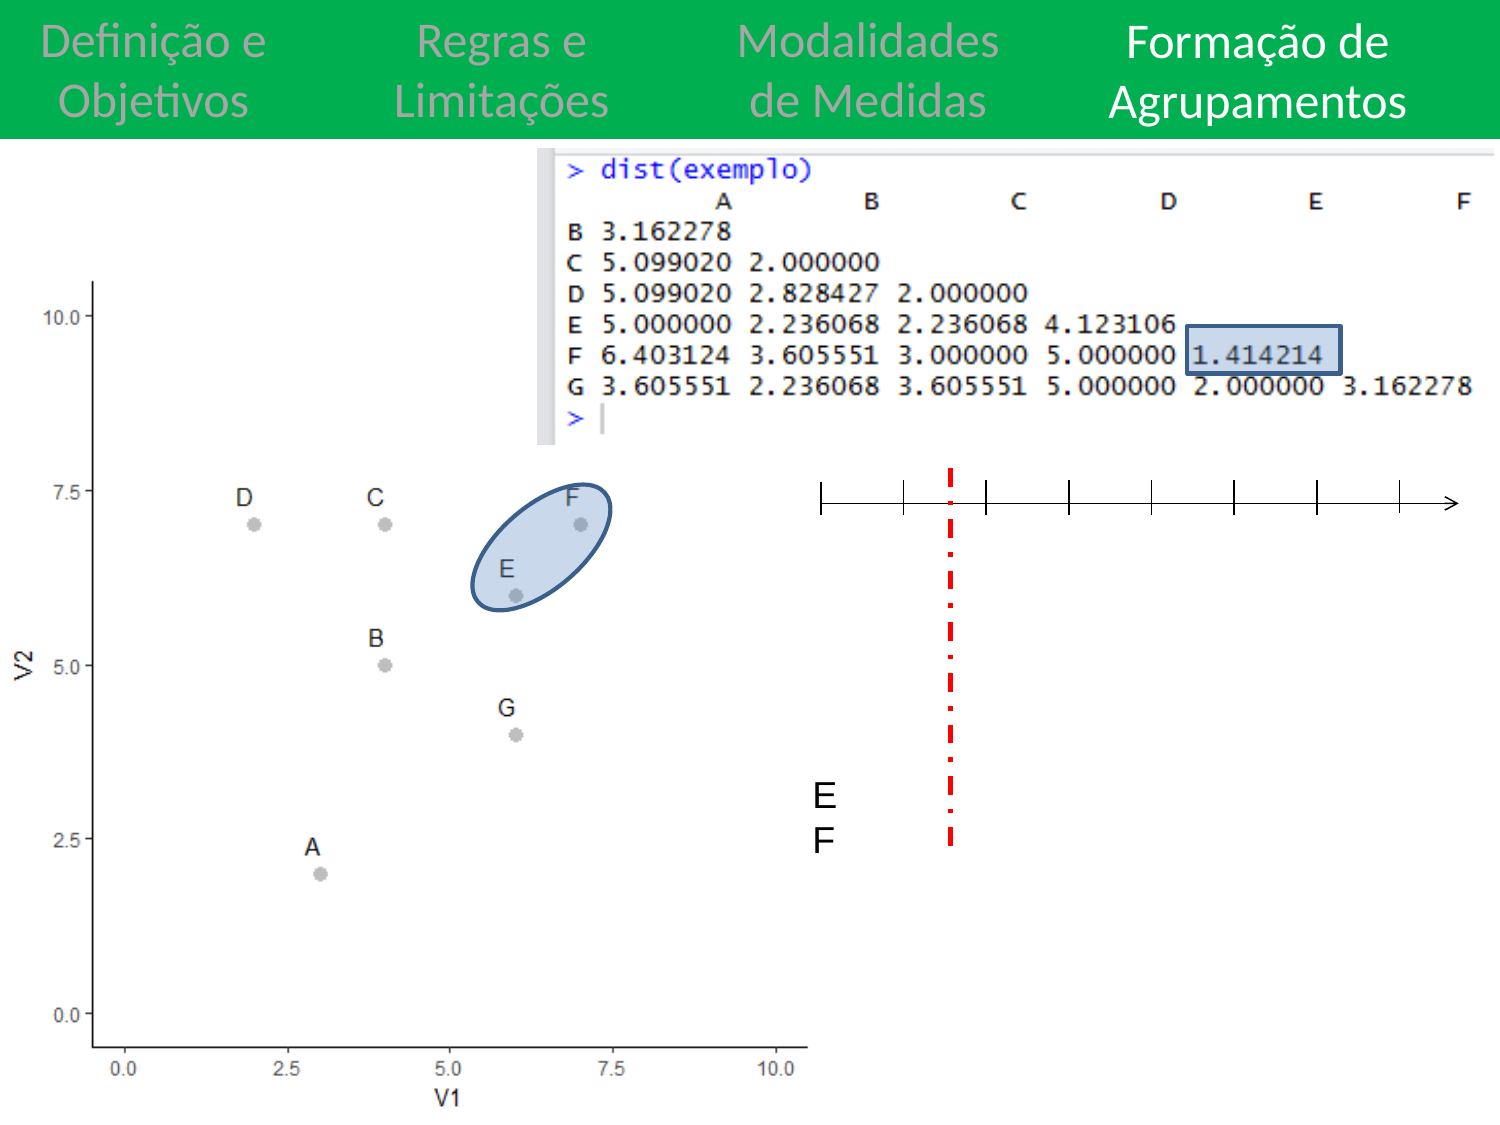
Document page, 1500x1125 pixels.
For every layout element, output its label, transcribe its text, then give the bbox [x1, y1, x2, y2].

text_box Modalidades de Medidas [702, 0, 1034, 135]
text_box [0, 0, 1500, 139]
picture [0, 148, 1494, 1118]
text_box Definição e Objetivos [0, 0, 313, 135]
text_box E F [826, 763, 853, 868]
text_box Formação de Agrupamentos [1092, 0, 1424, 136]
text_box Regras e Limitações [336, 0, 668, 135]
